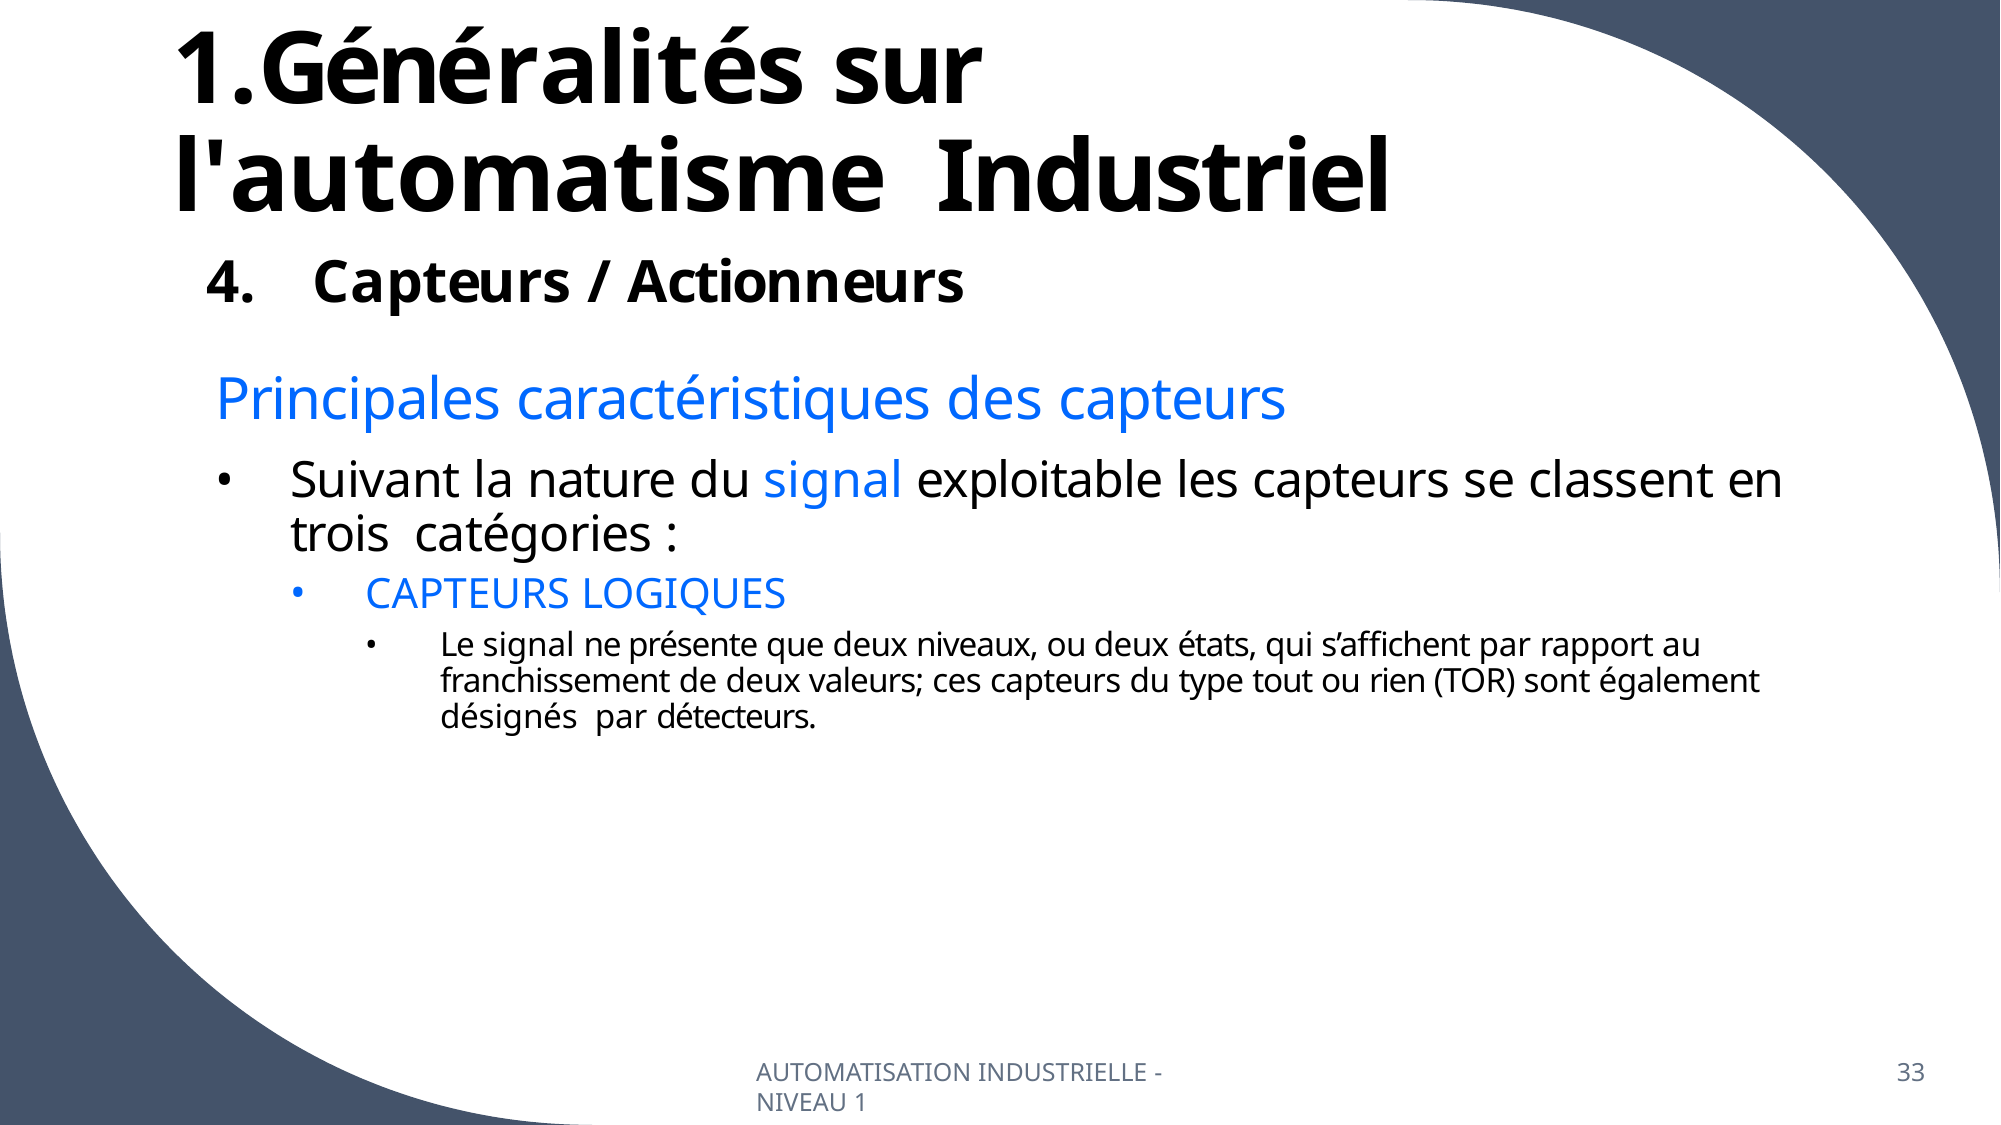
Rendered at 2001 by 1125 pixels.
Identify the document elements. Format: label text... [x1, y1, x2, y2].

title 1.Généralités sur l'automatisme Industriel [170, 0, 1555, 232]
text_box Capteurs / Actionneurs Principales caractéristiques des capteurs Suivant la nature du signal exploitable les capteurs se classent en trois catégories : CAPTEURS LOGIQUES Le signal ne présente que deux niveaux, ou deux états, qui s’affichent par rapport au franchissement de deux valeurs; ces capteurs du type tout ou rien (TOR) sont également désignés par détecteurs. [204, 241, 1843, 736]
footer AUTOMATISATION INDUSTRIELLE - NIVEAU 1 [753, 1055, 1247, 1125]
slide_number 33 [1890, 1055, 1930, 1125]
